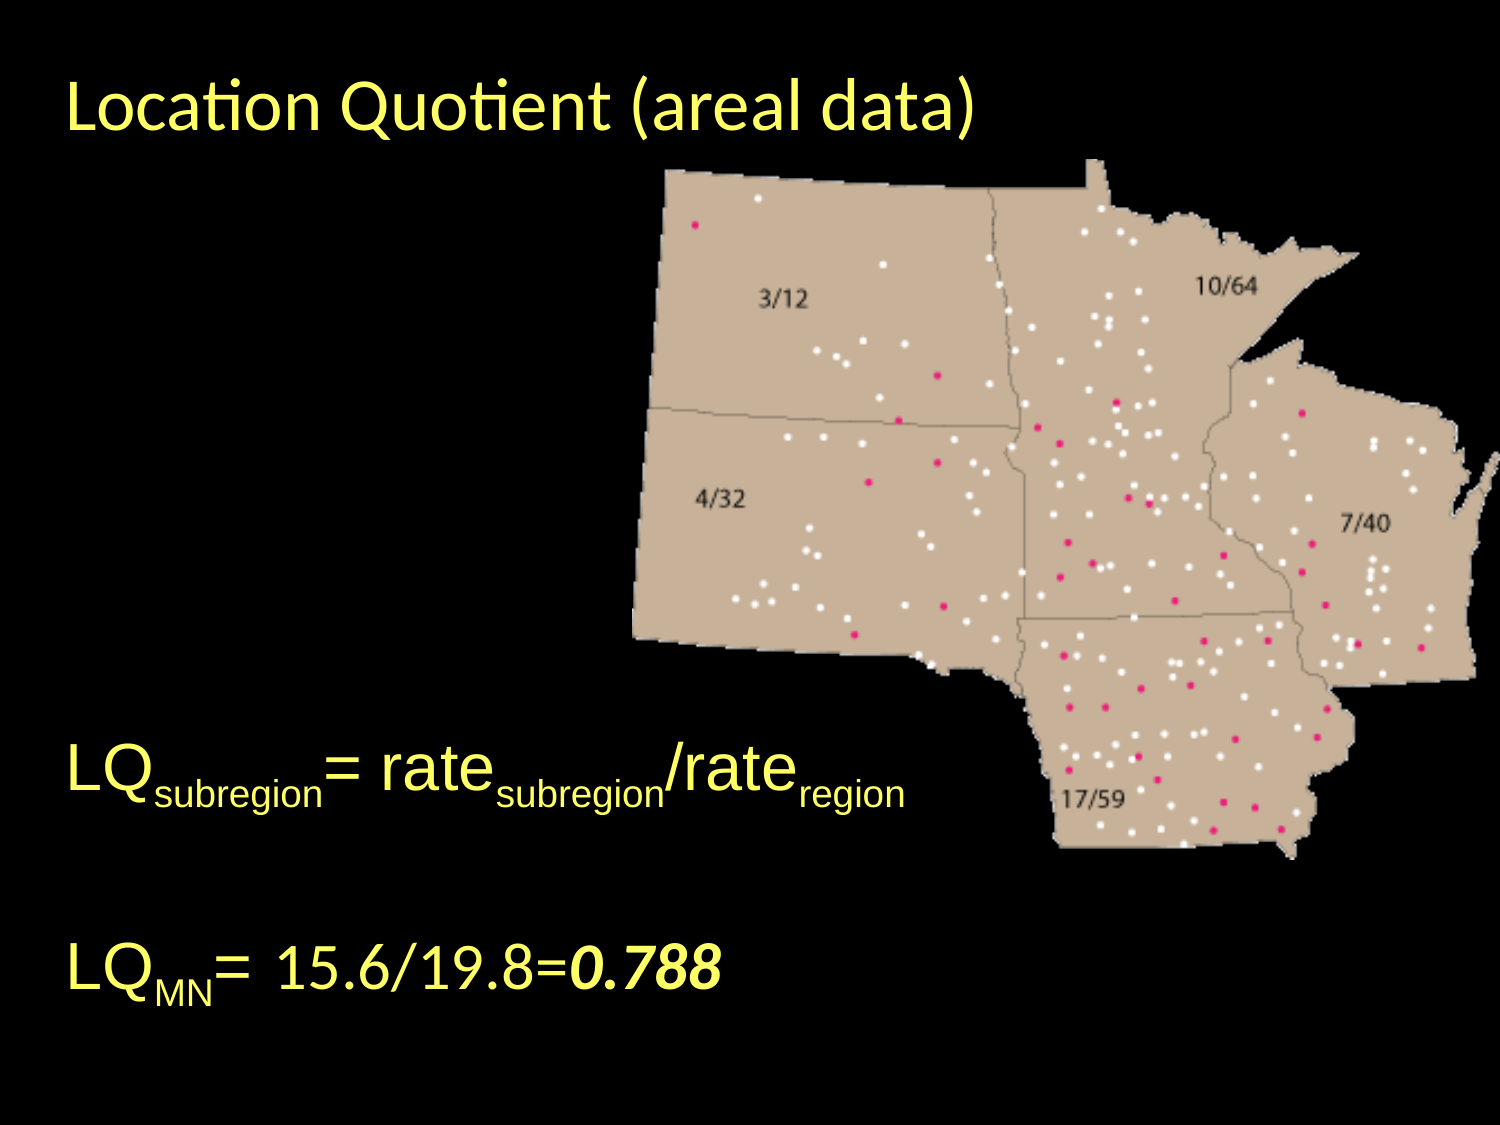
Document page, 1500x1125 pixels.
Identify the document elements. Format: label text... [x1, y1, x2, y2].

picture [632, 159, 1500, 860]
text_box Location Quotient (areal data) [50, 47, 1003, 154]
text_box LQsubregion= ratesubregion/rateregion LQMN= 15.6/19.8=0.788 [50, 716, 1019, 1100]
